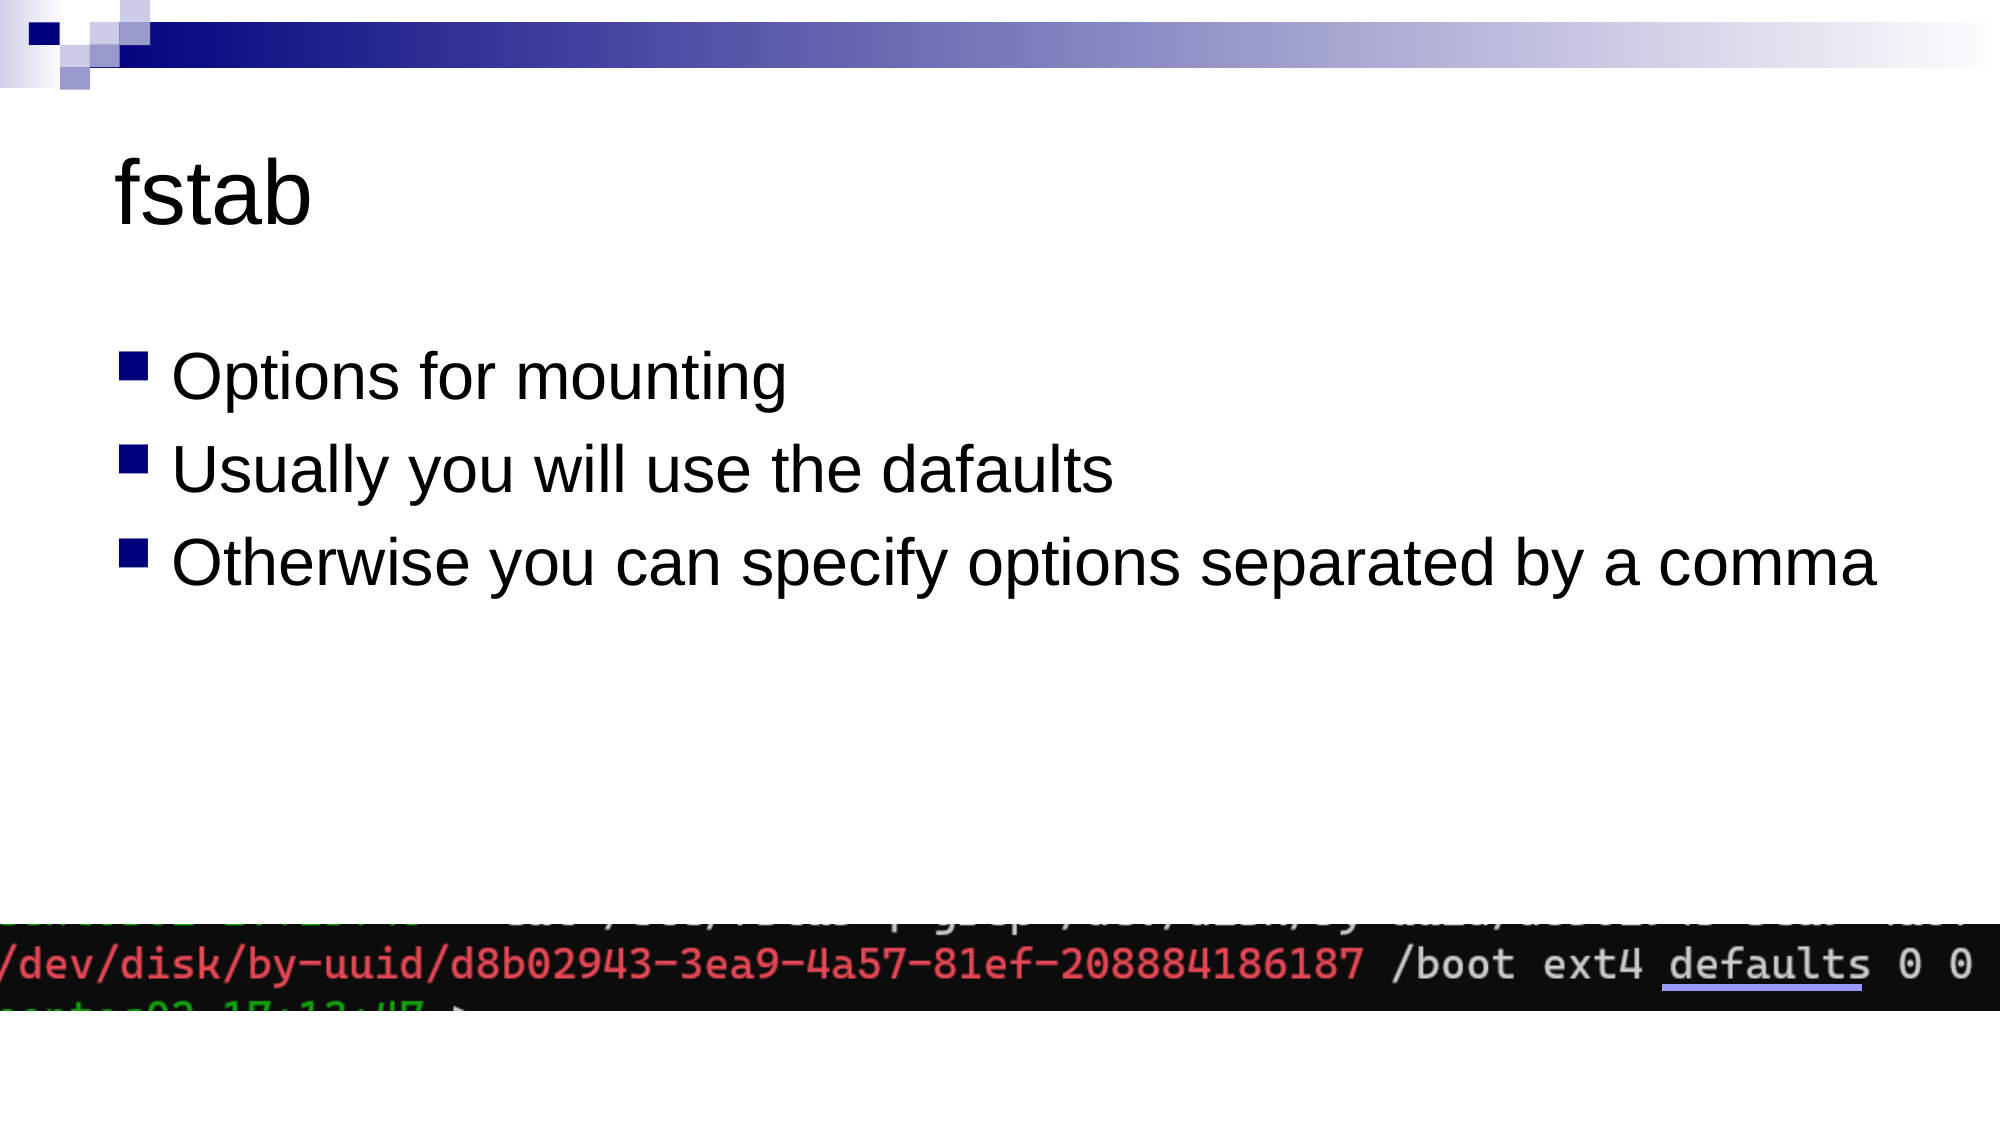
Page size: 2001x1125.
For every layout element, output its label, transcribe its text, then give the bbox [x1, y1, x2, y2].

title fstab [99, 75, 1900, 300]
list Options for mounting Usually you will use the dafaults Otherwise you can specify options separated by a comma [99, 324, 1900, 922]
picture [0, 924, 2000, 1011]
